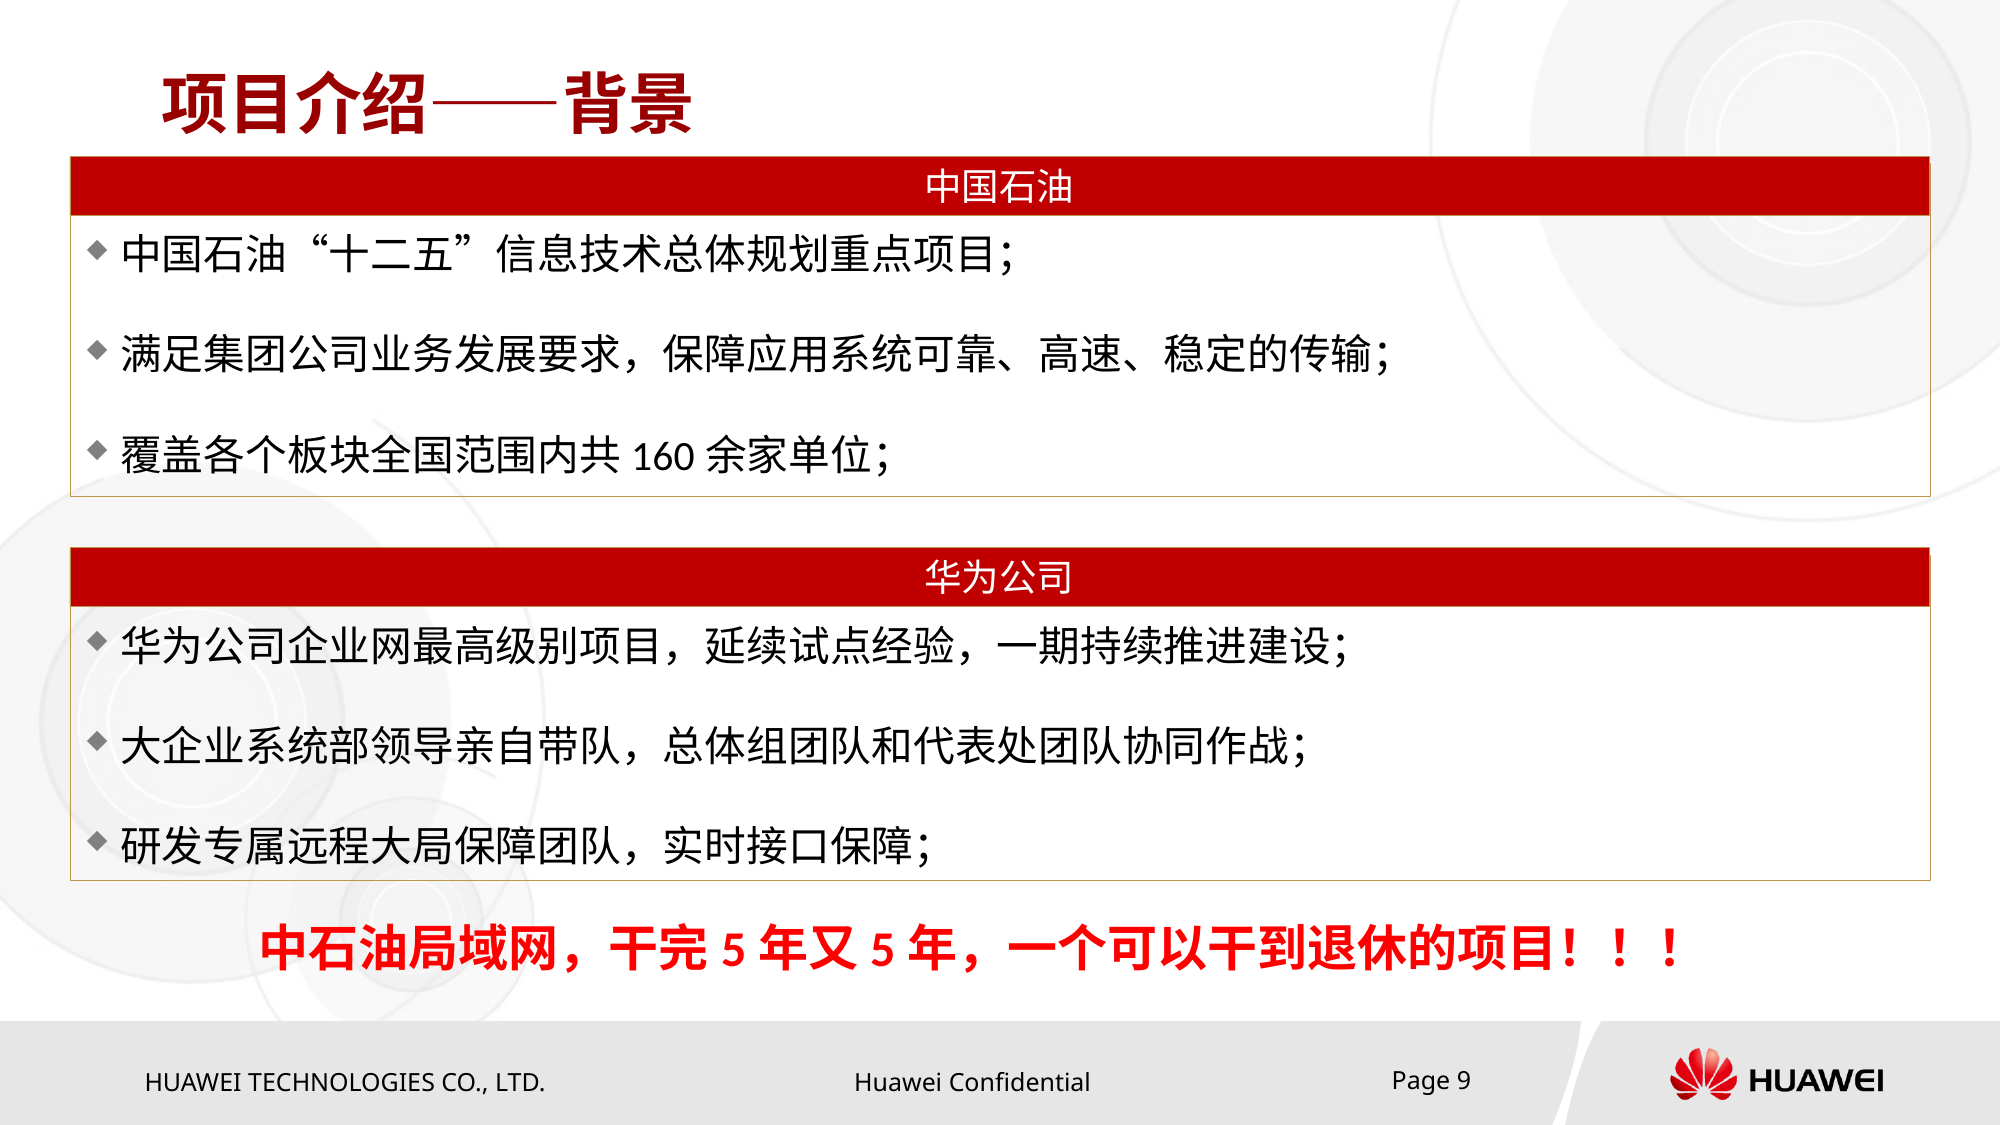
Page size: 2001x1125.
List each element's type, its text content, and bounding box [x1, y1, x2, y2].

text_box [68, 553, 1932, 882]
text_box 中国石油 [68, 154, 1931, 217]
text_box 中石油局域网，干完5年又5年，一个可以干到退休的项目！！！ [244, 908, 1768, 984]
text_box [68, 162, 1932, 498]
title 项目介绍——背景 [161, 42, 1414, 154]
picture [0, 1, 2000, 1125]
text_box 华为公司 [68, 546, 1931, 608]
